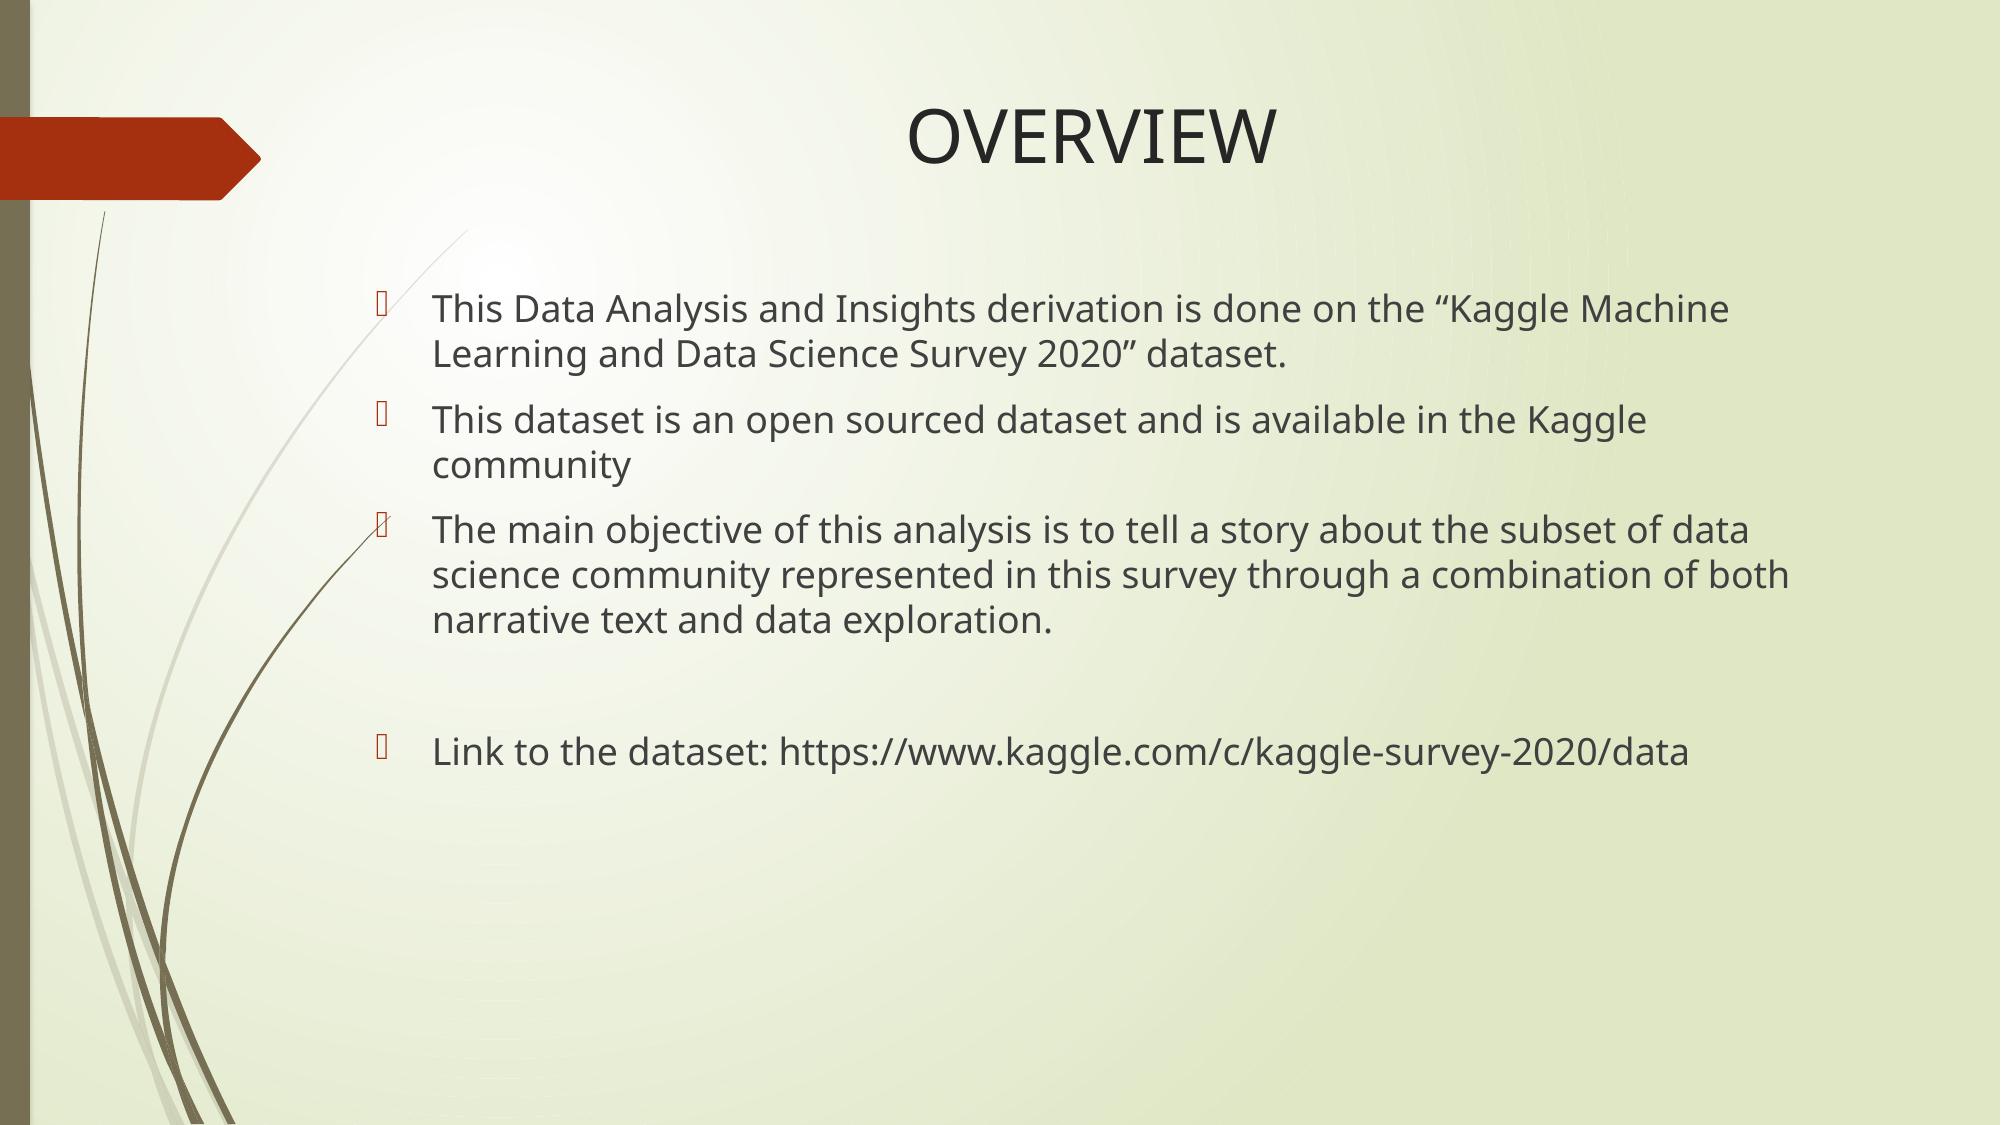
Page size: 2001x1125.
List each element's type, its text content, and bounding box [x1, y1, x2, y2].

title OVERVIEW [361, 80, 1824, 277]
list This Data Analysis and Insights derivation is done on the “Kaggle Machine Learning and Data Science Survey 2020” dataset. This dataset is an open sourced dataset and is available in the Kaggle community The main objective of this analysis is to tell a story about the subset of data science community represented in this survey through a combination of both narrative text and data exploration. Link to the dataset: https://www.kaggle.com/c/kaggle-survey-2020/data [360, 277, 1865, 897]
